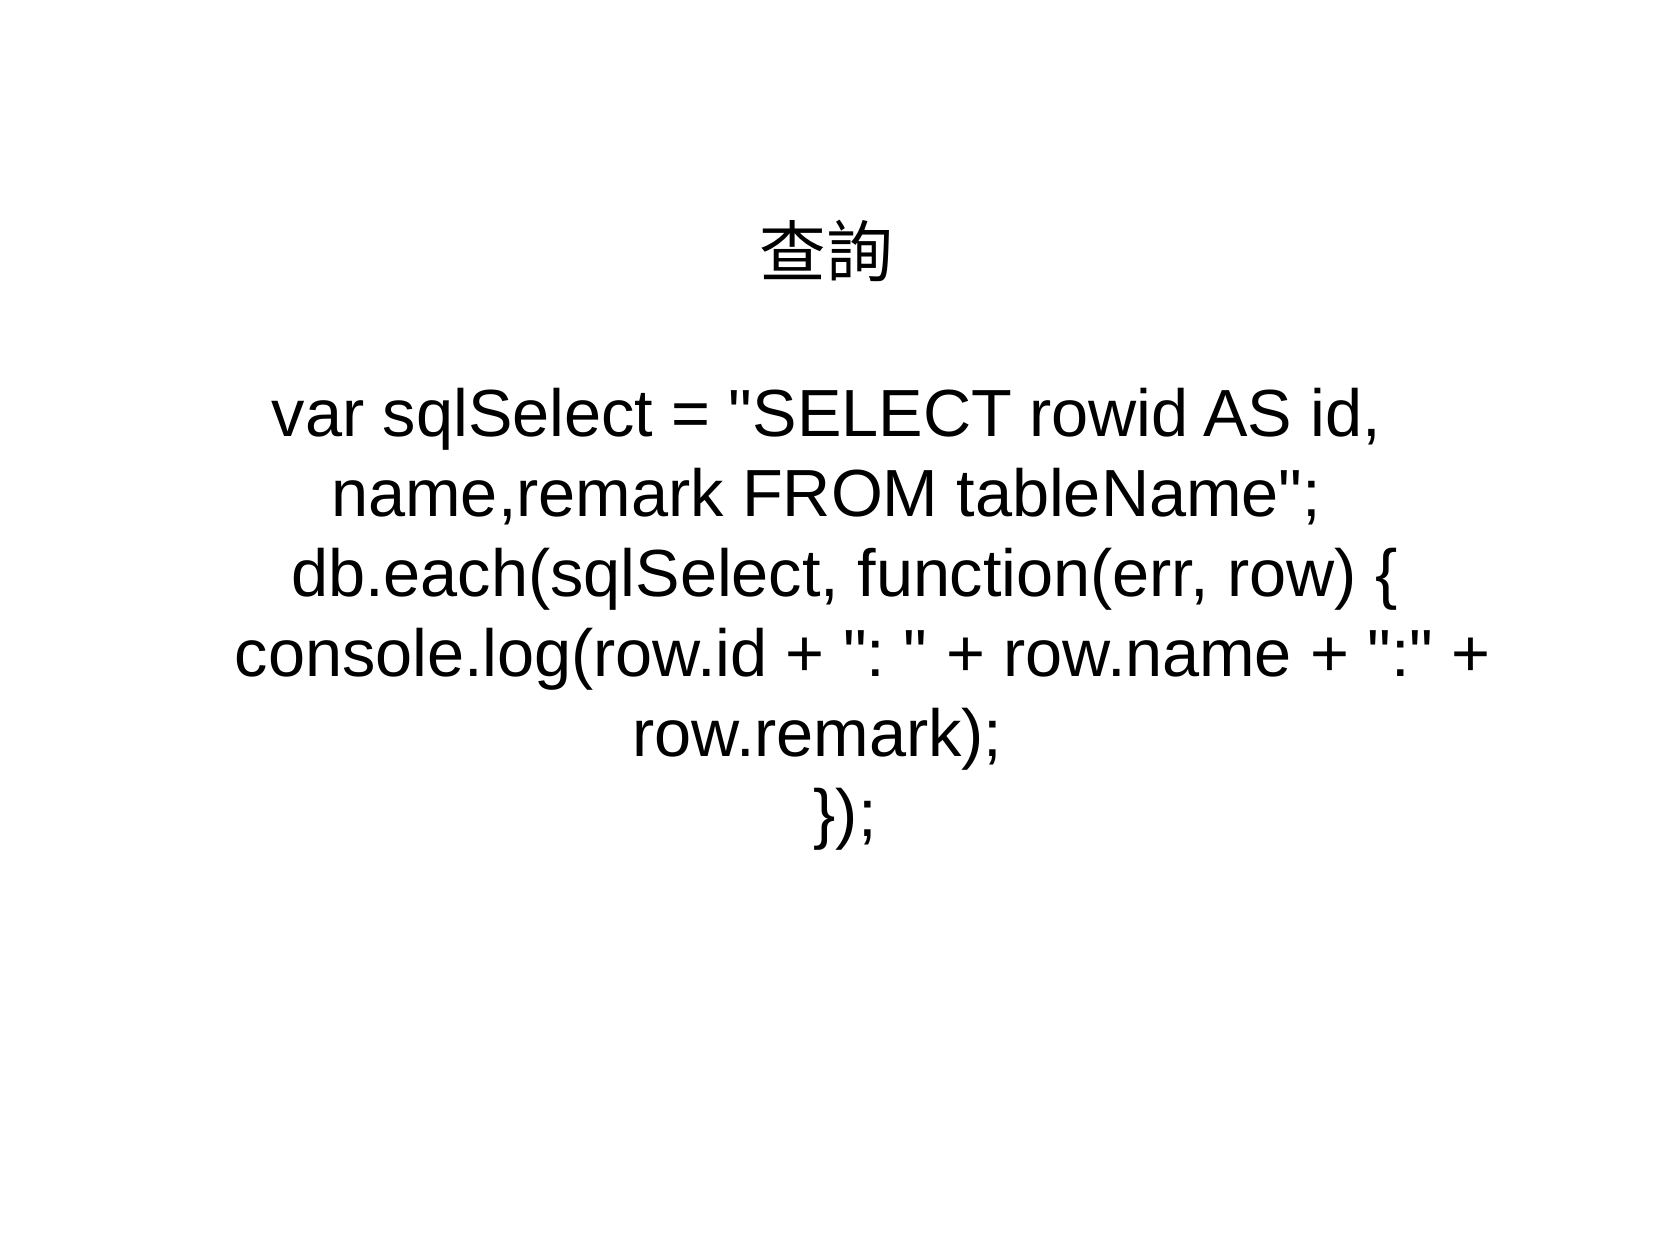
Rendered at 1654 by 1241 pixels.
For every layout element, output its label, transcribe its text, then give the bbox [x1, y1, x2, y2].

text_box 查詢 var sqlSelect = "SELECT rowid AS id, name,remark FROM tableName"; db.each(sqlSelect, function(err, row) { console.log(row.id + ": " + row.name + ":" + row.remark); }); [82, 49, 1571, 1010]
